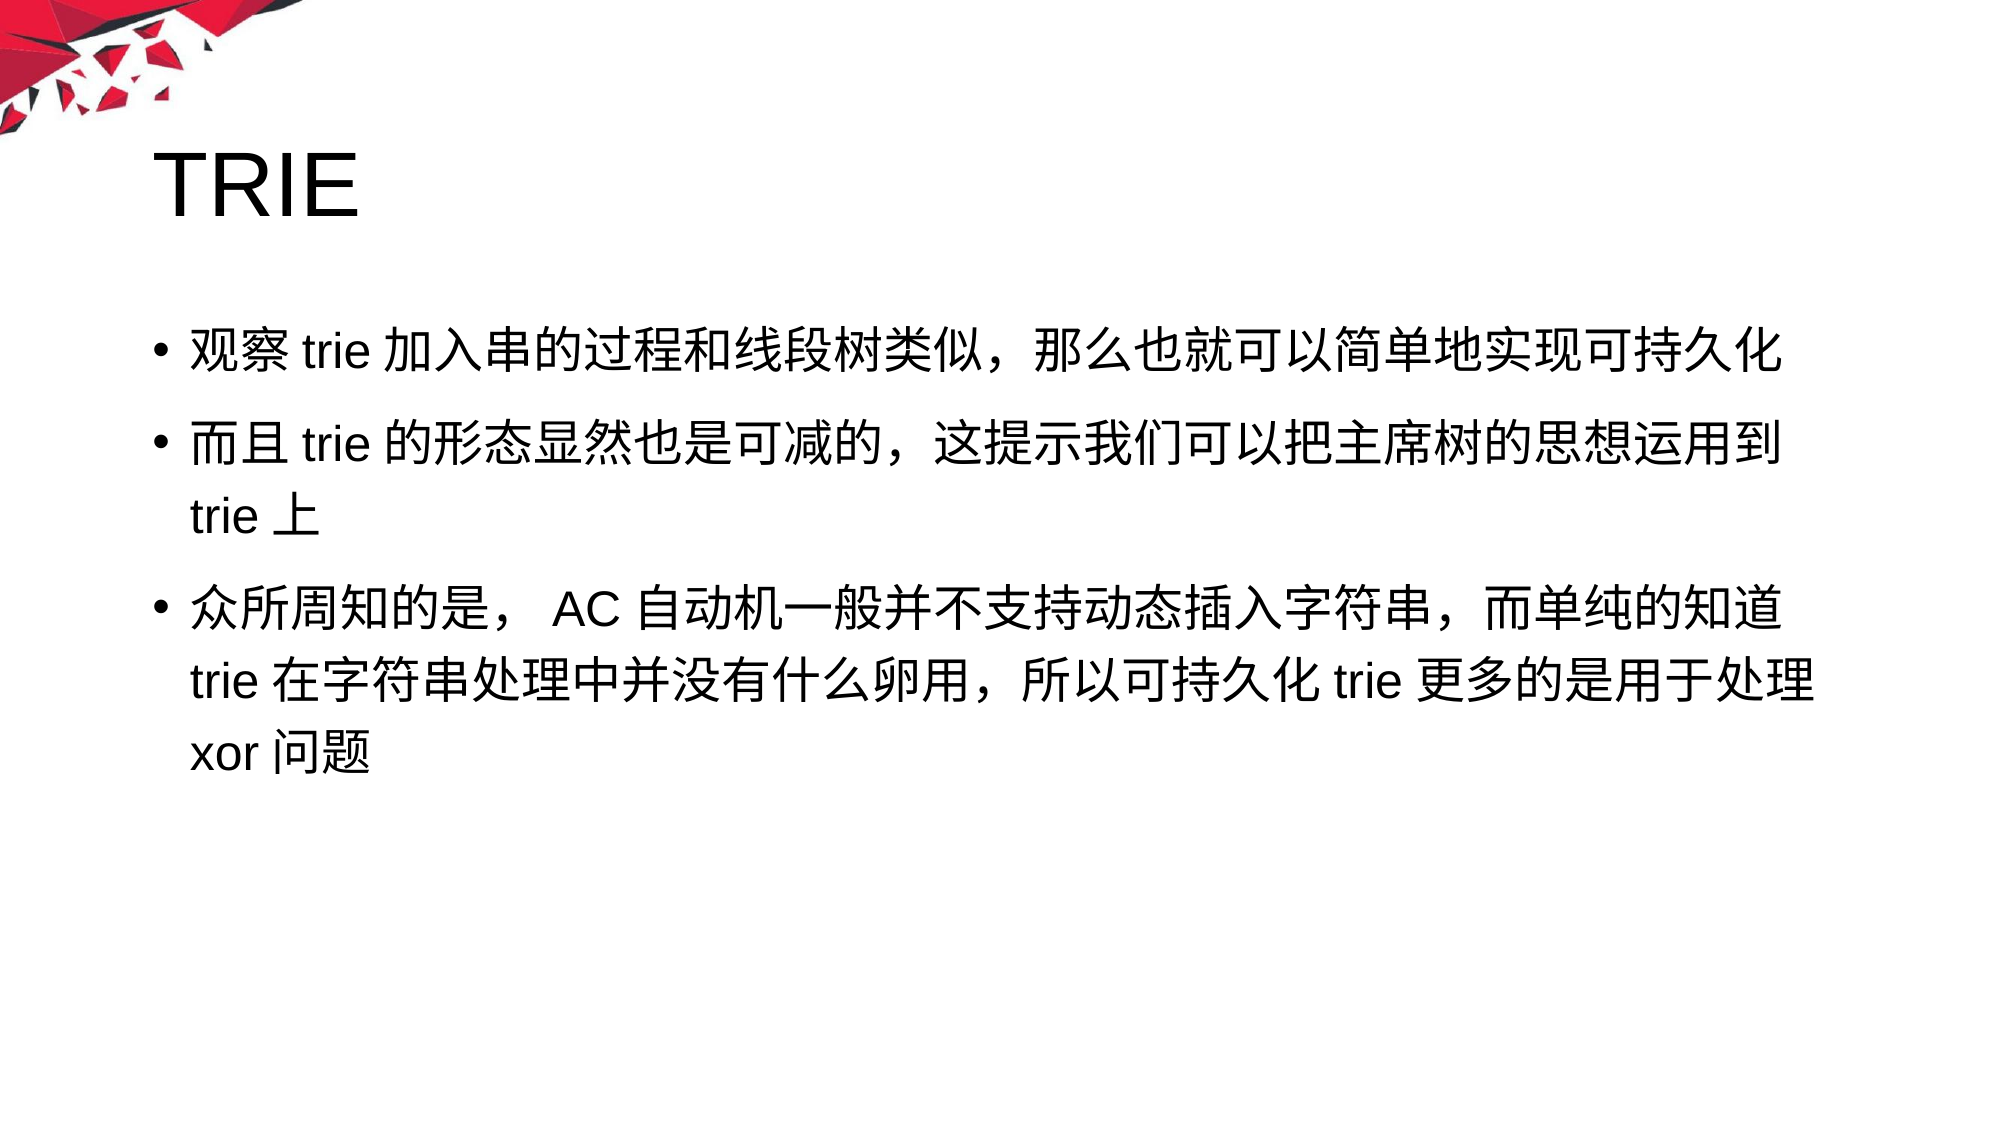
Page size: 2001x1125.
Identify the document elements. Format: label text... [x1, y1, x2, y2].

picture [0, 0, 315, 161]
list 观察trie加入串的过程和线段树类似，那么也就可以简单地实现可持久化 而且trie的形态显然也是可减的，这提示我们可以把主席树的思想运用到trie上 众所周知的是，AC自动机一般并不支持动态插入字符串，而单纯的知道trie在字符串处理中并没有什么卵用，所以可持久化trie更多的是用于处理xor问题 [137, 299, 1863, 1014]
title TRIE [137, 59, 1863, 278]
